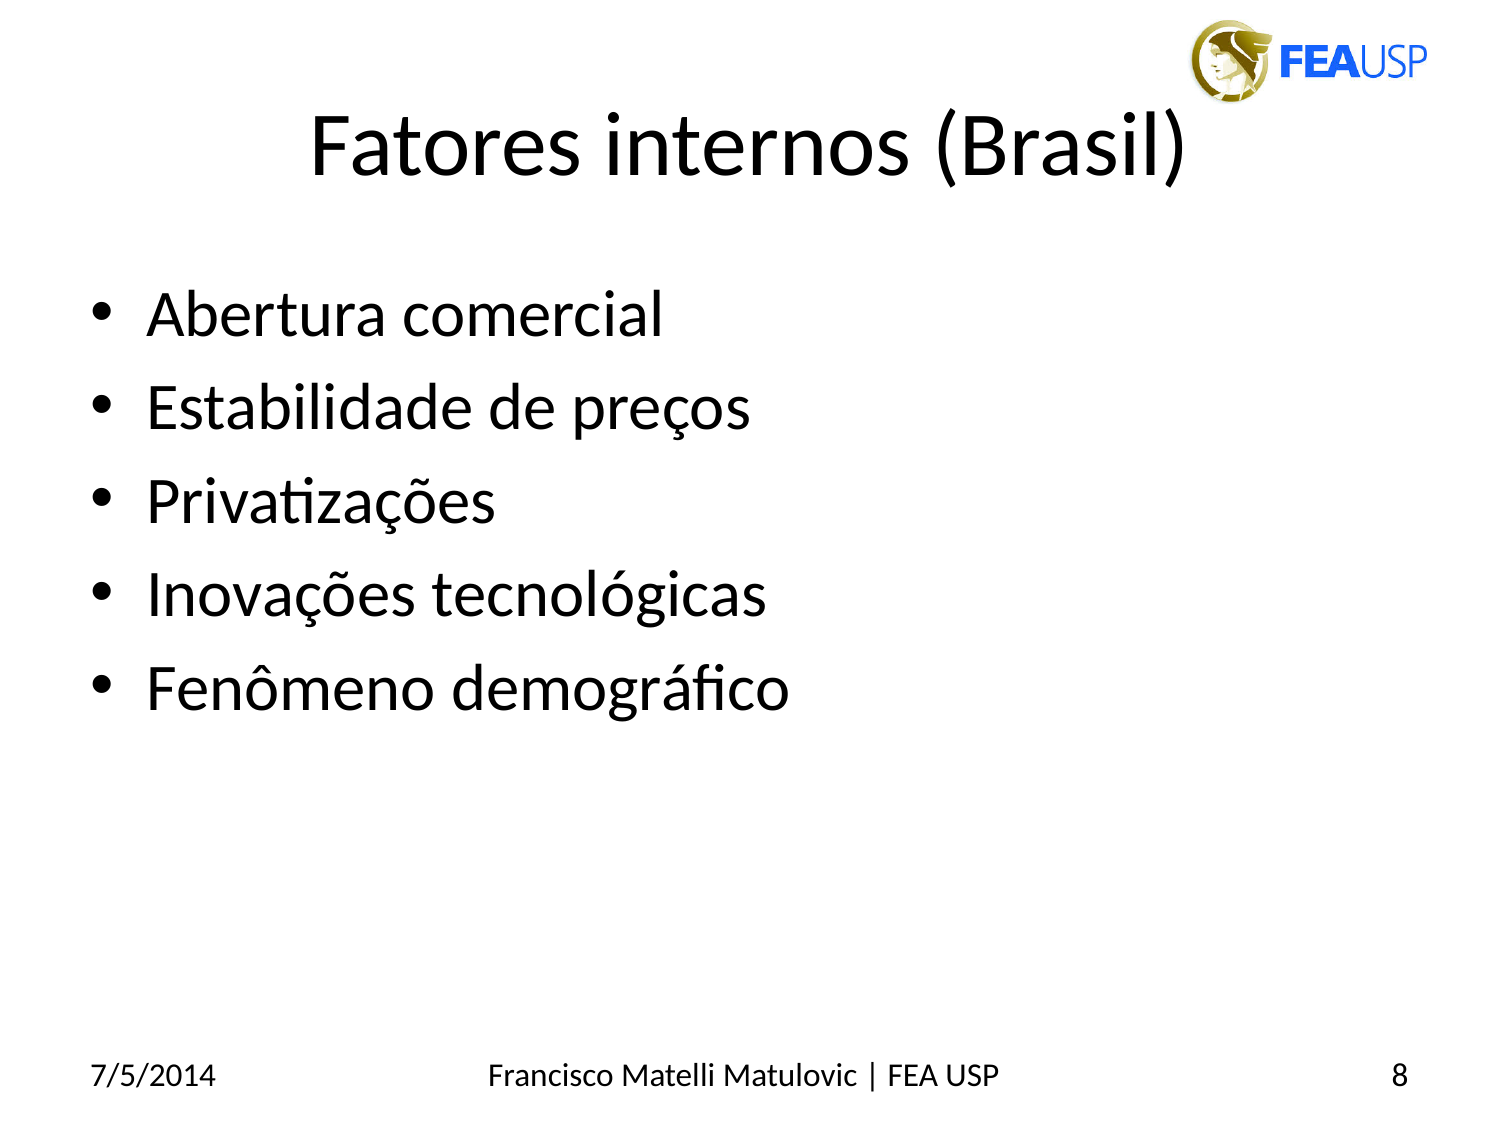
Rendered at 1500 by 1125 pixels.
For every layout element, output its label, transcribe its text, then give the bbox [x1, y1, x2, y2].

title Fatores internos (Brasil) [75, 45, 1425, 233]
footer Francisco Matelli Matulovic | FEA USP [454, 1042, 1034, 1103]
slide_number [75, 1042, 425, 1103]
slide_number 8 [1073, 1042, 1424, 1103]
picture [1187, 19, 1427, 105]
list Abertura comercial Estabilidade de preços Privatizações Inovações tecnológicas Fenômeno demográfico [75, 262, 1425, 1005]
